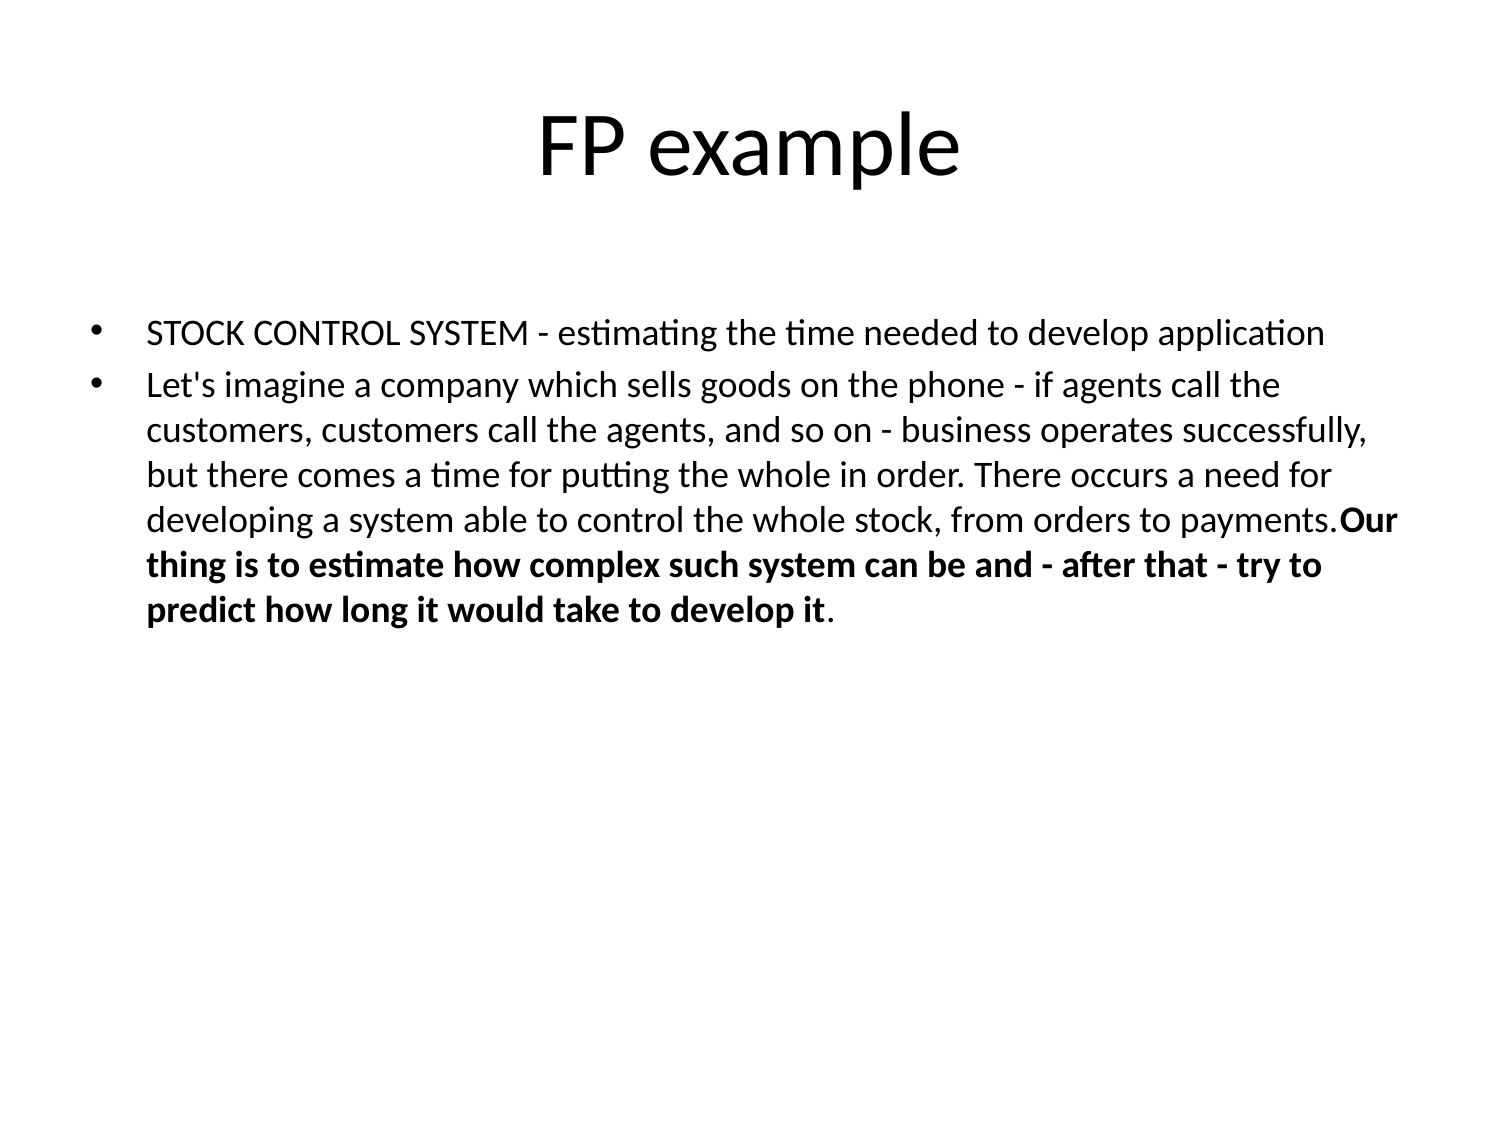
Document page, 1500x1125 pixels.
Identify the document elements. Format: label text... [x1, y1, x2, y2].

title FP example [75, 45, 1425, 233]
list STOCK CONTROL SYSTEM - estimating the time needed to develop application Let's imagine a company which sells goods on the phone - if agents call the customers, customers call the agents, and so on - business operates successfully, but there comes a time for putting the whole in order. There occurs a need for developing a system able to control the whole stock, from orders to payments.Our thing is to estimate how complex such system can be and - after that - try to predict how long it would take to develop it. [75, 299, 1425, 1005]
